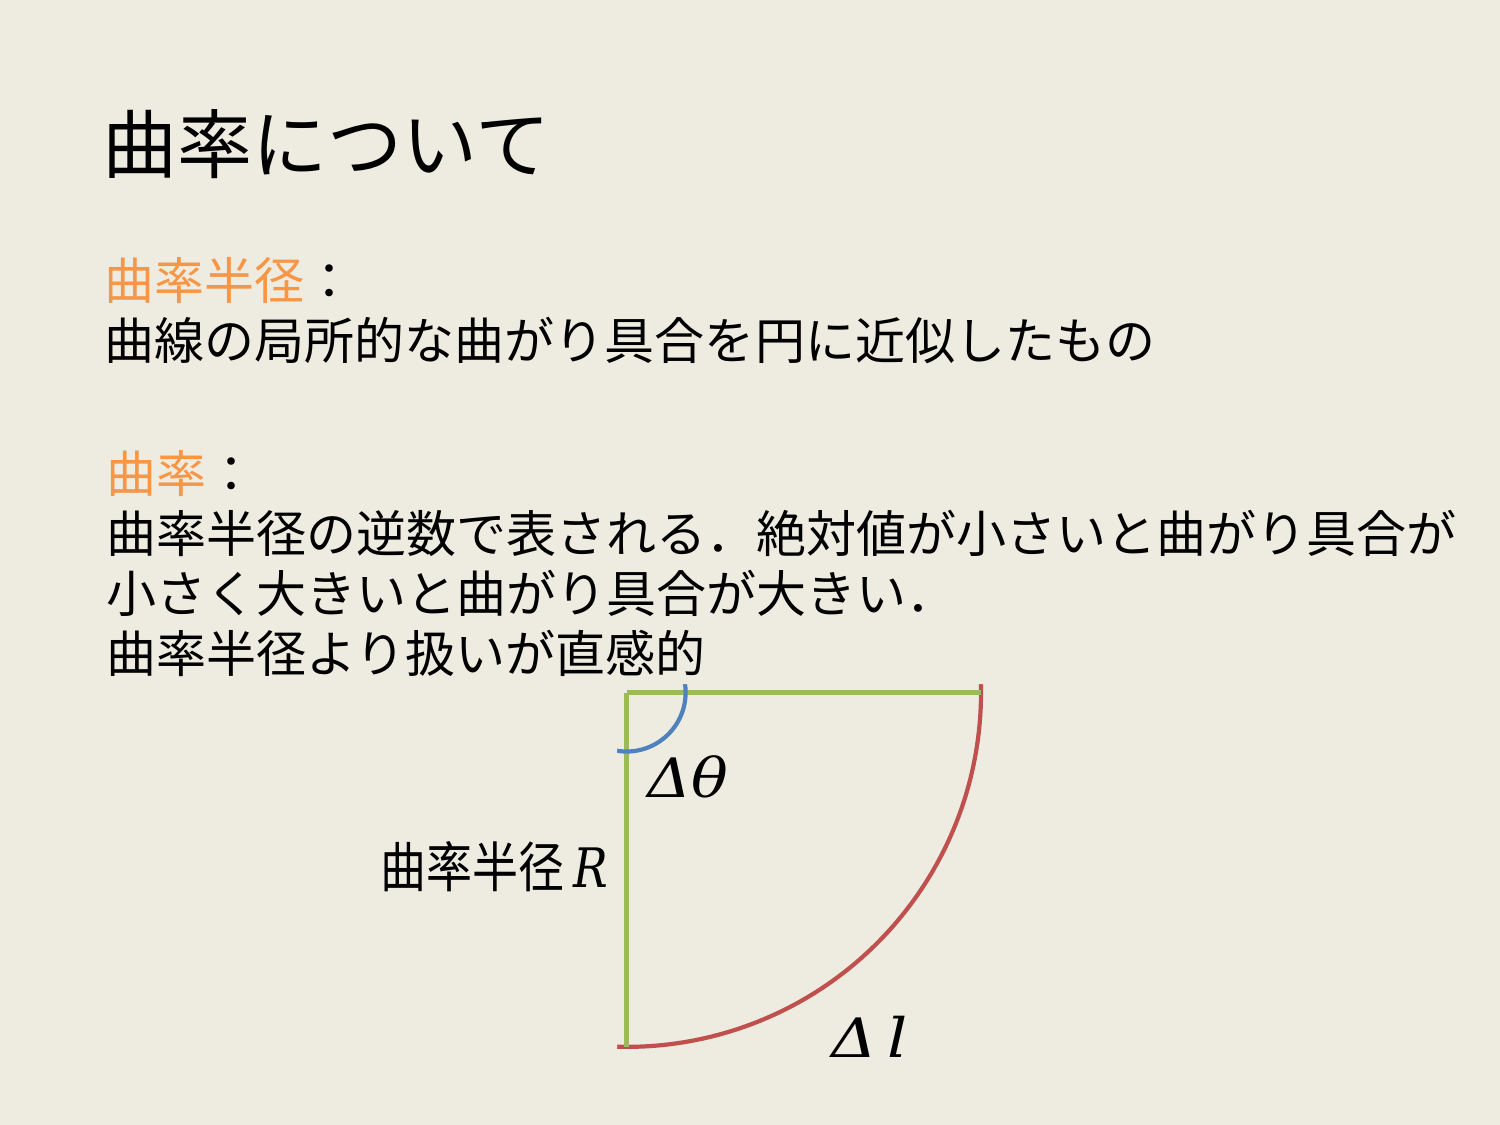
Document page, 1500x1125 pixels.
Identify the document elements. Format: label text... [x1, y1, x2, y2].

text_box 曲率半径： 曲線の局所的な曲がり具合を円に近似したもの [90, 242, 1170, 377]
text_box 曲率： 曲率半径の逆数で表される．絶対値が小さいと曲がり具合が 小さく大きいと曲がり具合が大きい． 曲率半径より扱いが直感的 [996, 435, 1472, 690]
text_box 曲率について [88, 89, 566, 195]
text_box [258, 314, 992, 1071]
text_box 曲率： 曲率半径の逆数で表される．絶対値が小さいと曲がり具合が 小さく大きいと曲がり具合が大きい． 曲率半径より扱いが直感的 [91, 435, 253, 690]
